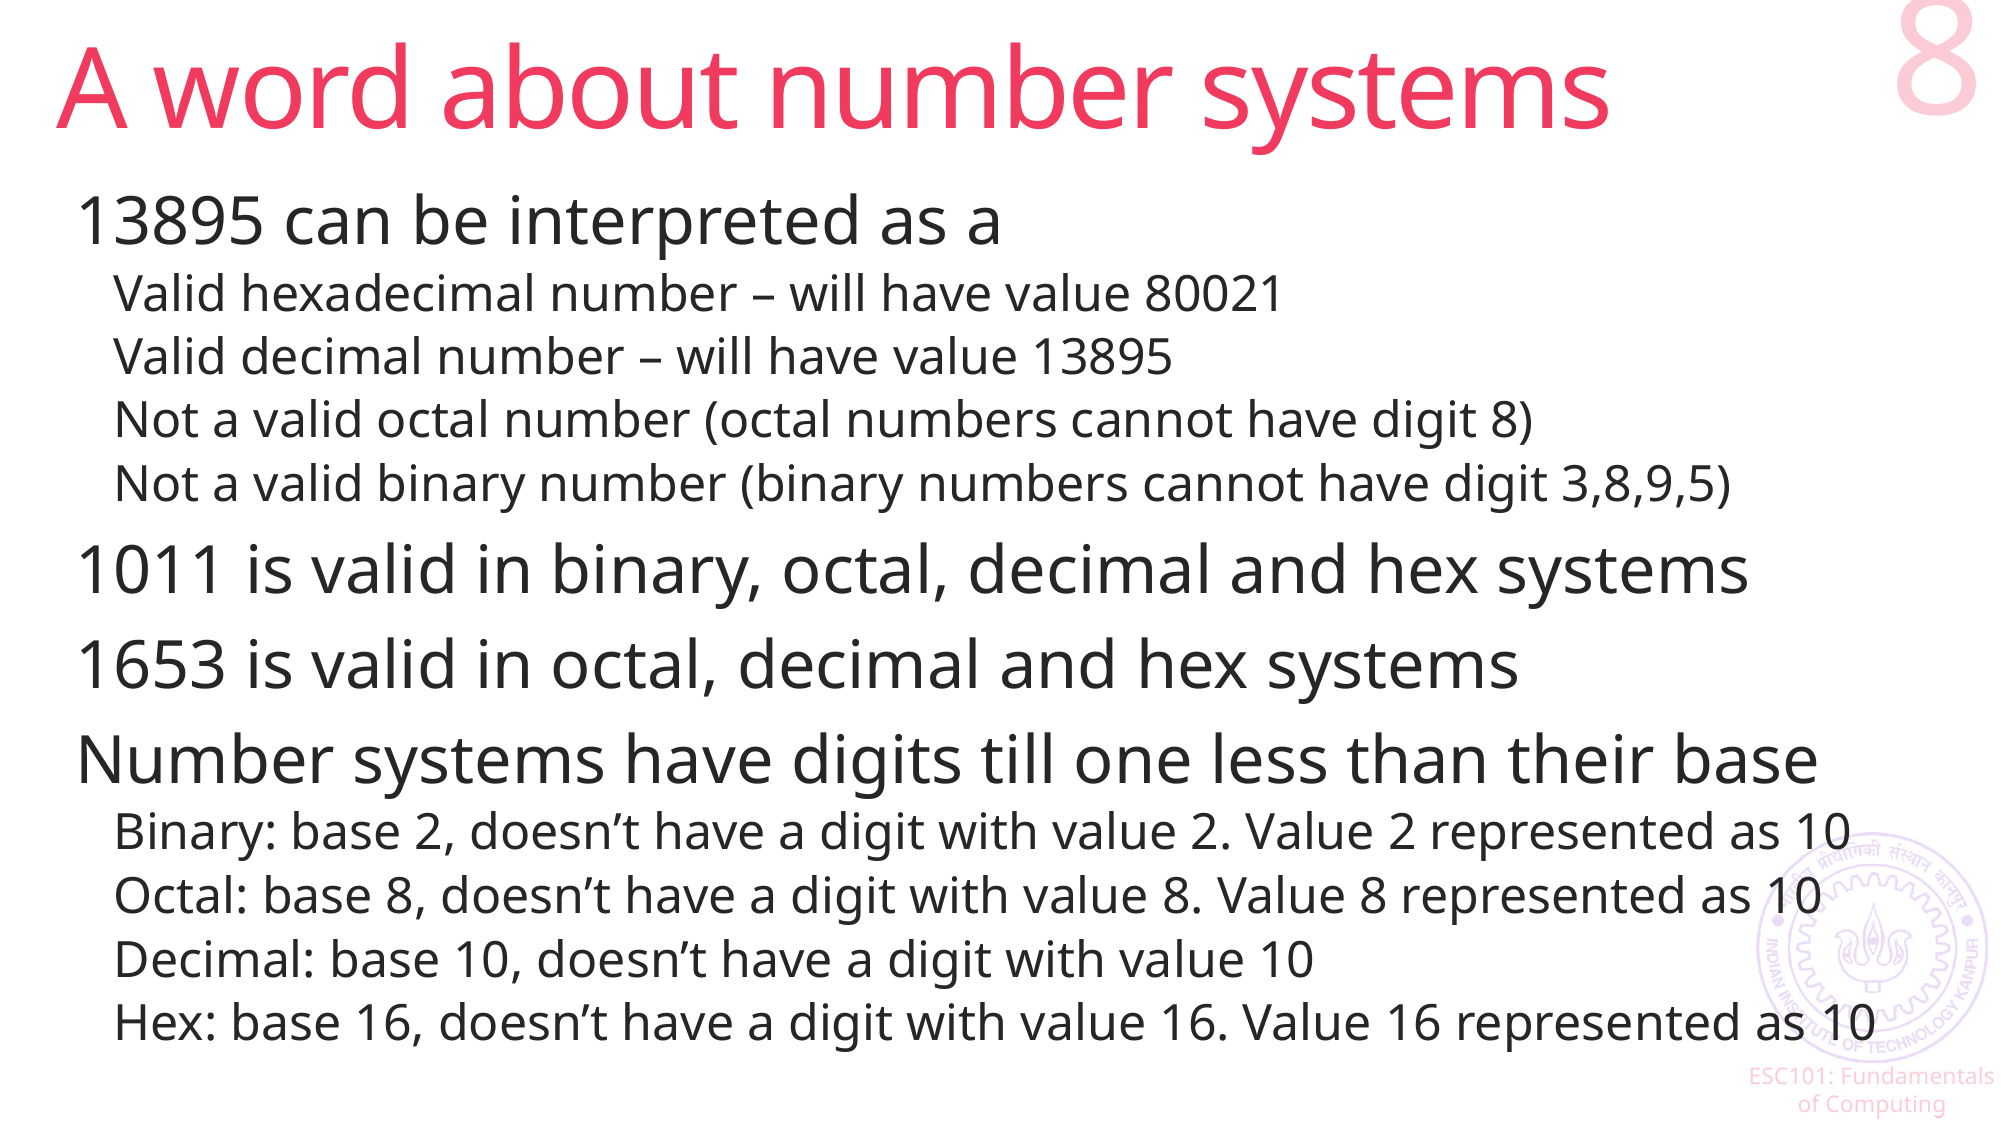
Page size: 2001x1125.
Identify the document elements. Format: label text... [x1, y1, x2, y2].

slide_number 8 [1520, 6, 2000, 183]
title A word about number systems [41, 5, 1945, 182]
list 13895 can be interpreted as a Valid hexadecimal number – will have value 80021 Valid decimal number – will have value 13895 Not a valid octal number (octal numbers cannot have digit 8) Not a valid binary number (binary numbers cannot have digit 3,8,9,5) 1011 is valid in binary, octal, decimal and hex systems 1653 is valid in octal, decimal and hex systems Number systems have digits till one less than their base Binary: base 2, doesn’t have a digit with value 2. Value 2 represented as 10 Octal: base 8, doesn’t have a digit with value 8. Value 8 represented as 10 Decimal: base 10, doesn’t have a digit with value 10 Hex: base 16, doesn’t have a digit with value 16. Value 16 represented as 10 [41, 182, 2000, 1125]
